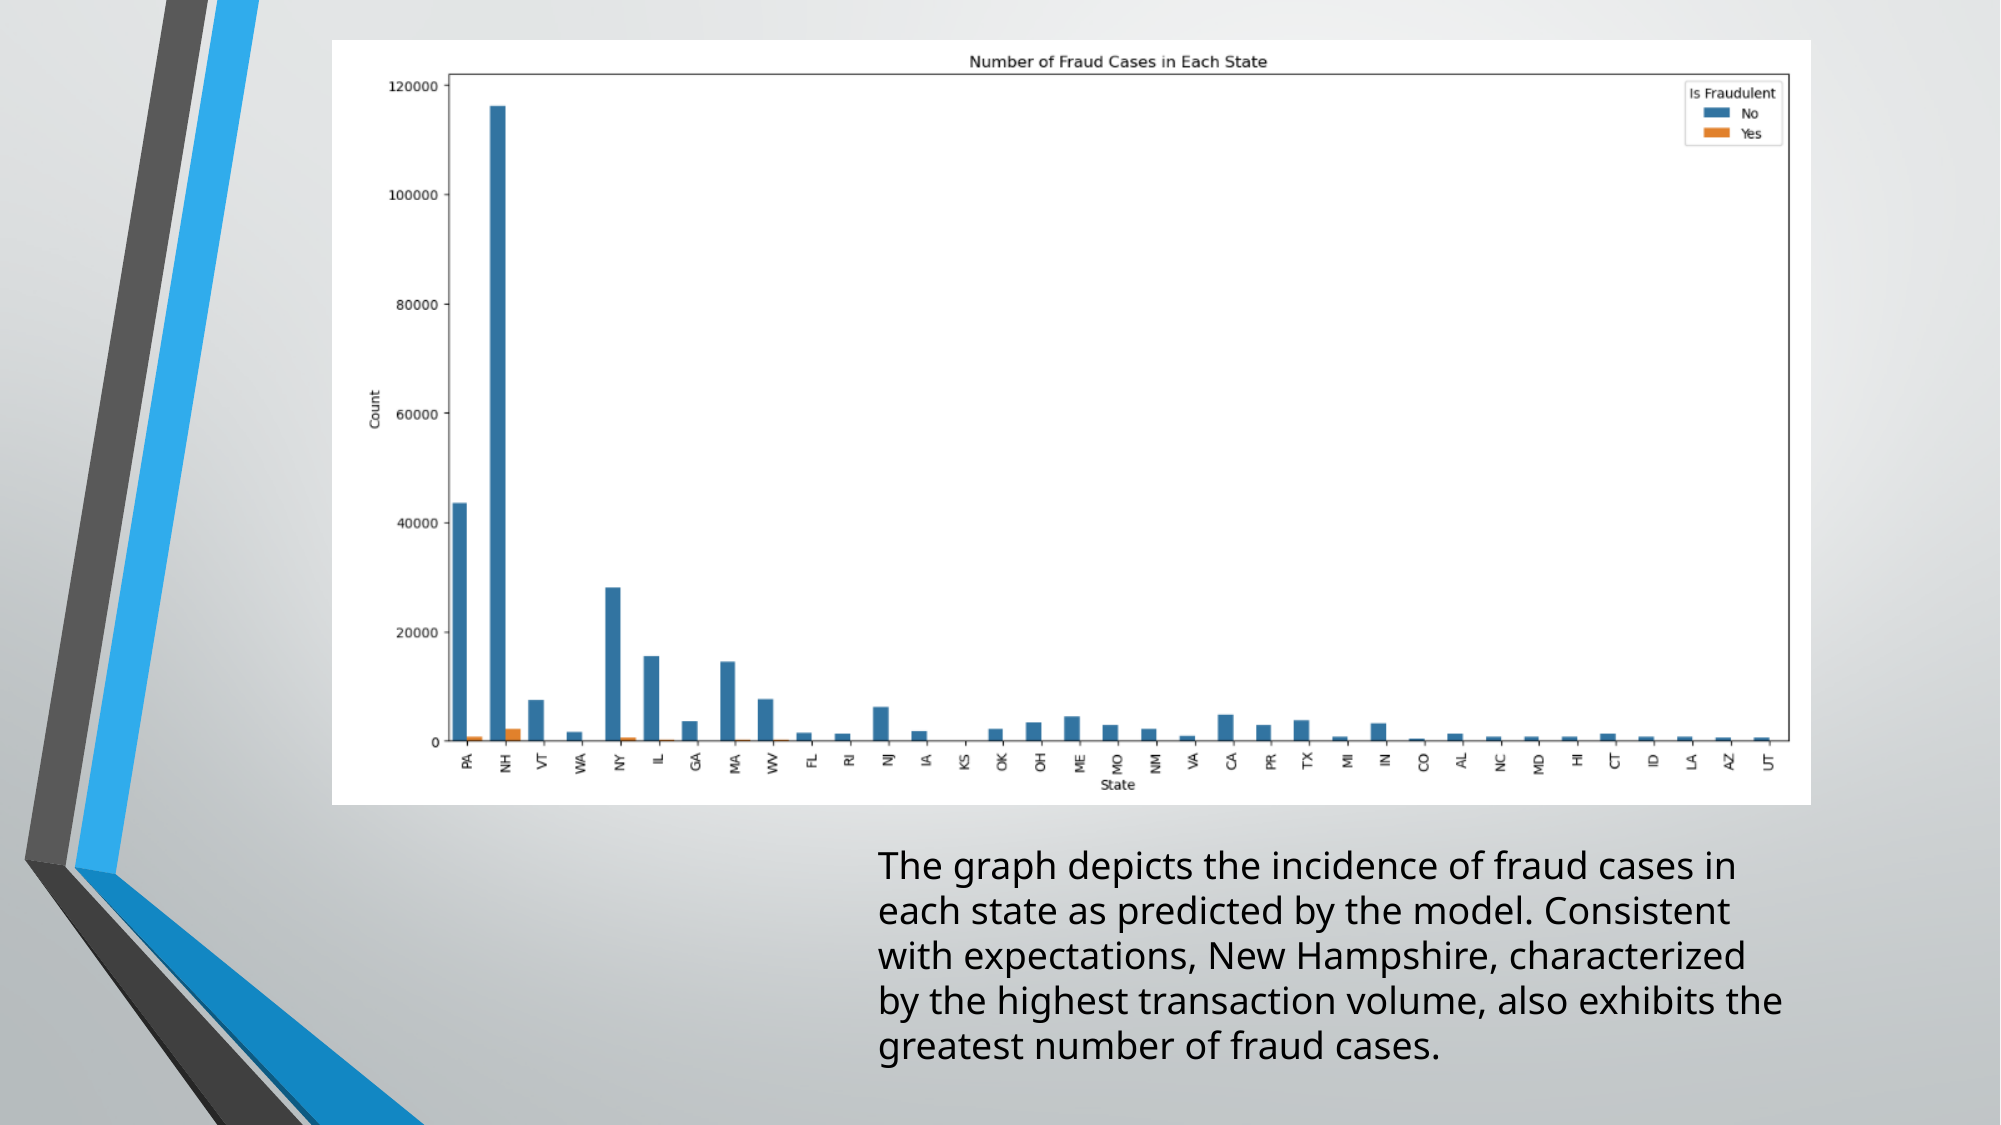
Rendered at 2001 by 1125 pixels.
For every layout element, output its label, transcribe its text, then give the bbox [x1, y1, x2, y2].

picture [331, 40, 1811, 805]
text_box The graph depicts the incidence of fraud cases in each state as predicted by the model. Consistent with expectations, New Hampshire, characterized by the highest transaction volume, also exhibits the greatest number of fraud cases. [863, 834, 1811, 1075]
